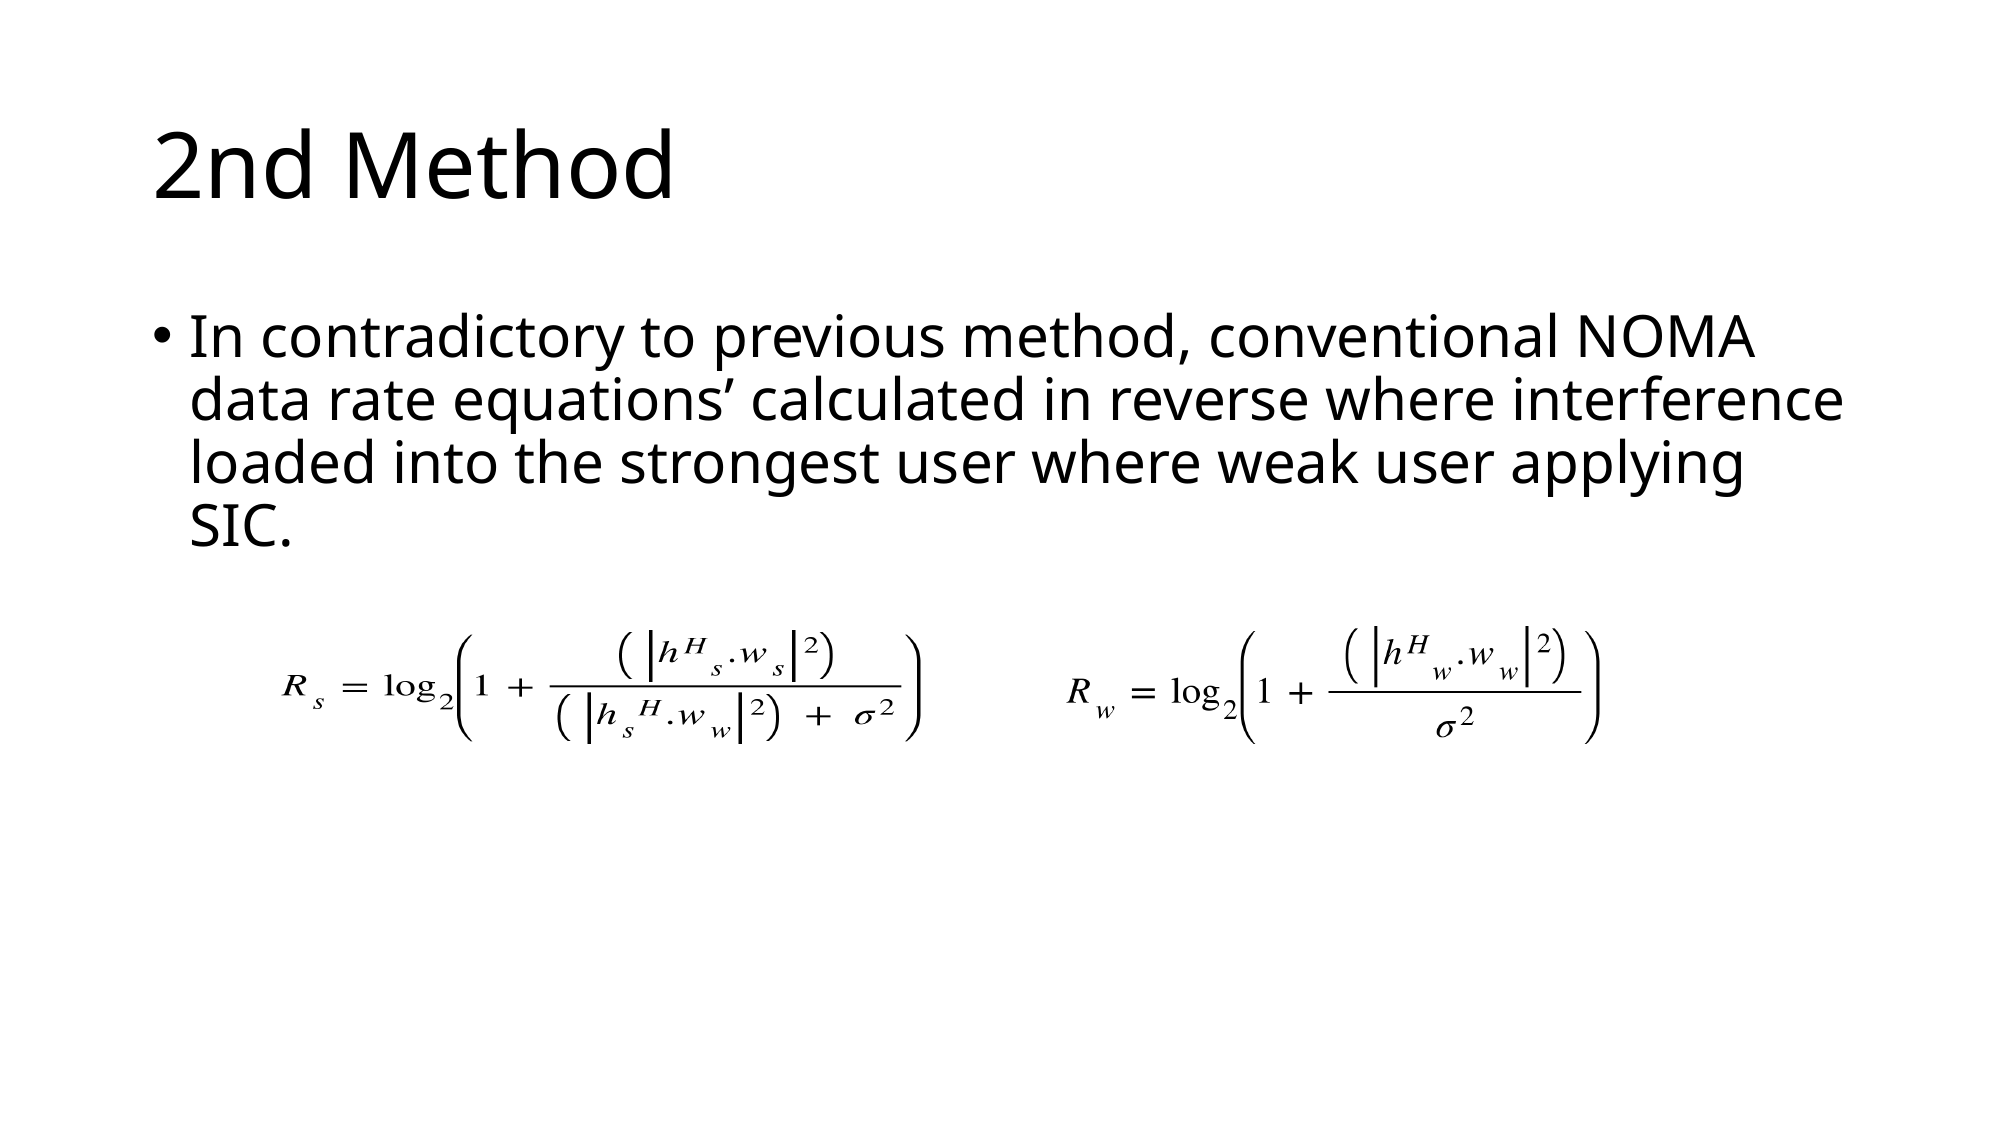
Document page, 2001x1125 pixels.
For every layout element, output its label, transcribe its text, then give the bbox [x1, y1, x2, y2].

list In contradictory to previous method, conventional NOMA data rate equations’ calculated in reverse where interference loaded into the strongest user where weak user applying SIC. [137, 299, 1863, 1014]
picture [1065, 625, 1602, 744]
title 2nd Method [137, 59, 1863, 278]
picture [281, 630, 923, 744]
